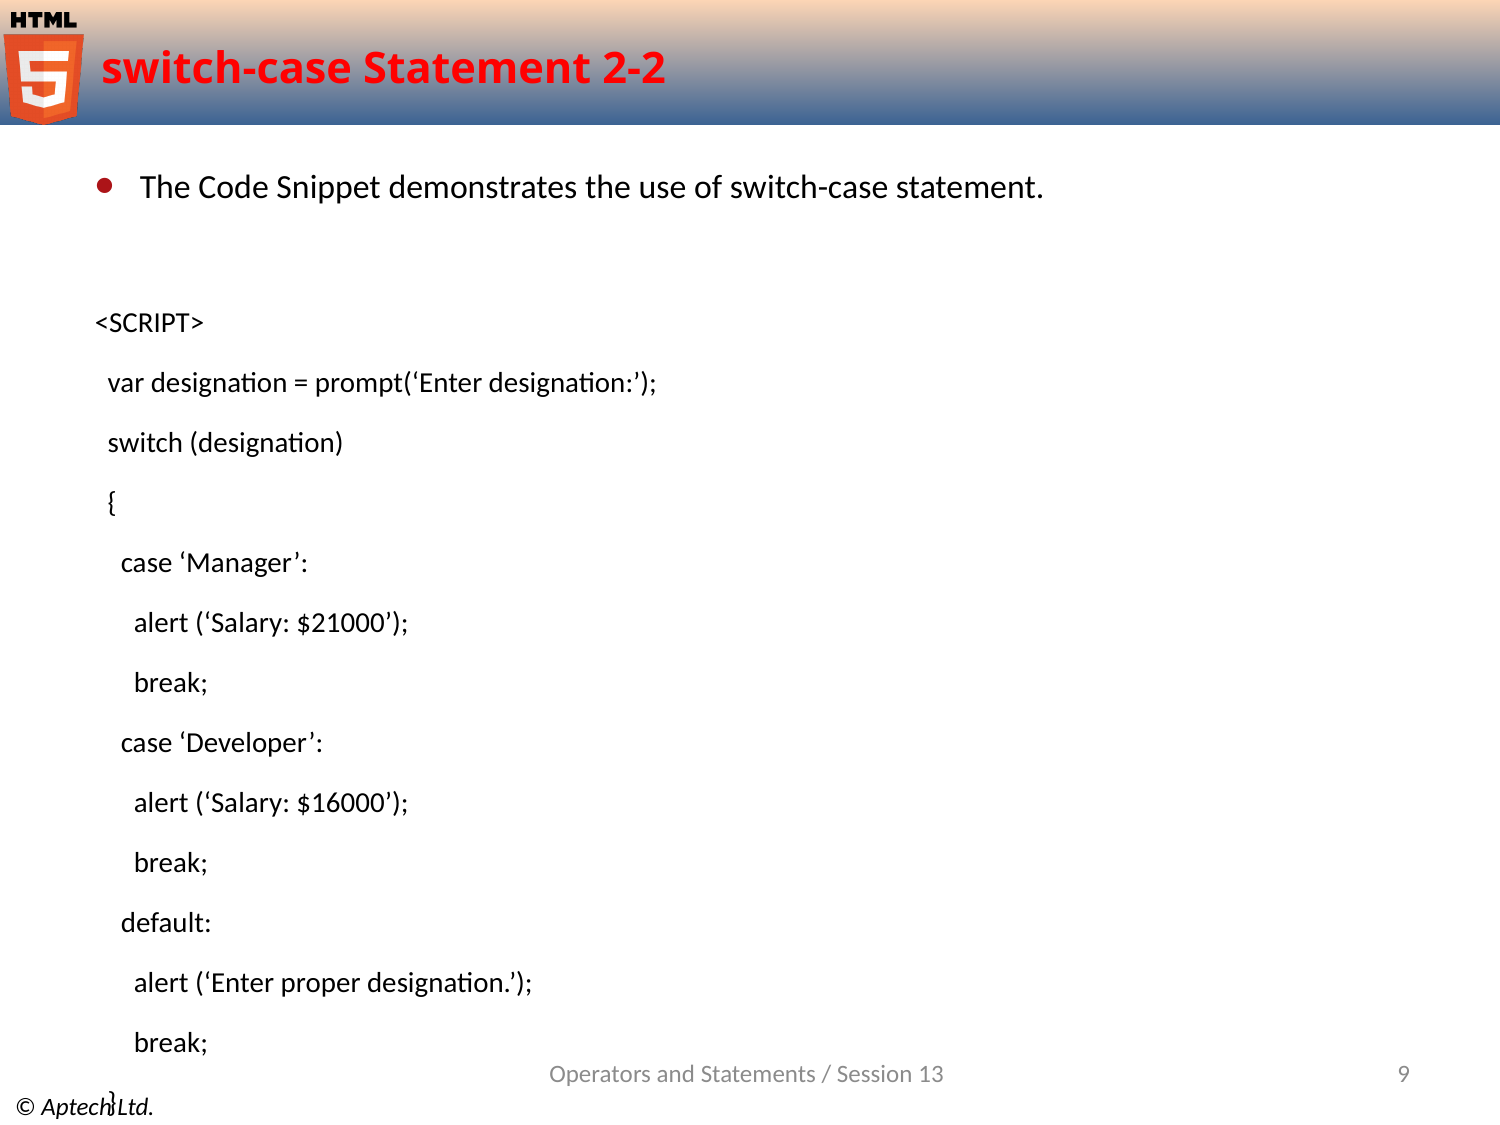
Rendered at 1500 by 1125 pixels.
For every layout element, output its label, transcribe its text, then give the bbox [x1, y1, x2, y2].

text_box The Code Snippet demonstrates the use of switch-case statement. <SCRIPT> var designation = prompt(‘Enter designation:’); switch (designation) { case ‘Manager’: alert (‘Salary: $21000’); break; case ‘Developer’: alert (‘Salary: $16000’); break; default: alert (‘Enter proper designation.’); break; } </SCRIPT> [50, 149, 1450, 1125]
picture [0, 12, 100, 125]
title switch-case Statement 2-2 [75, 32, 1475, 100]
